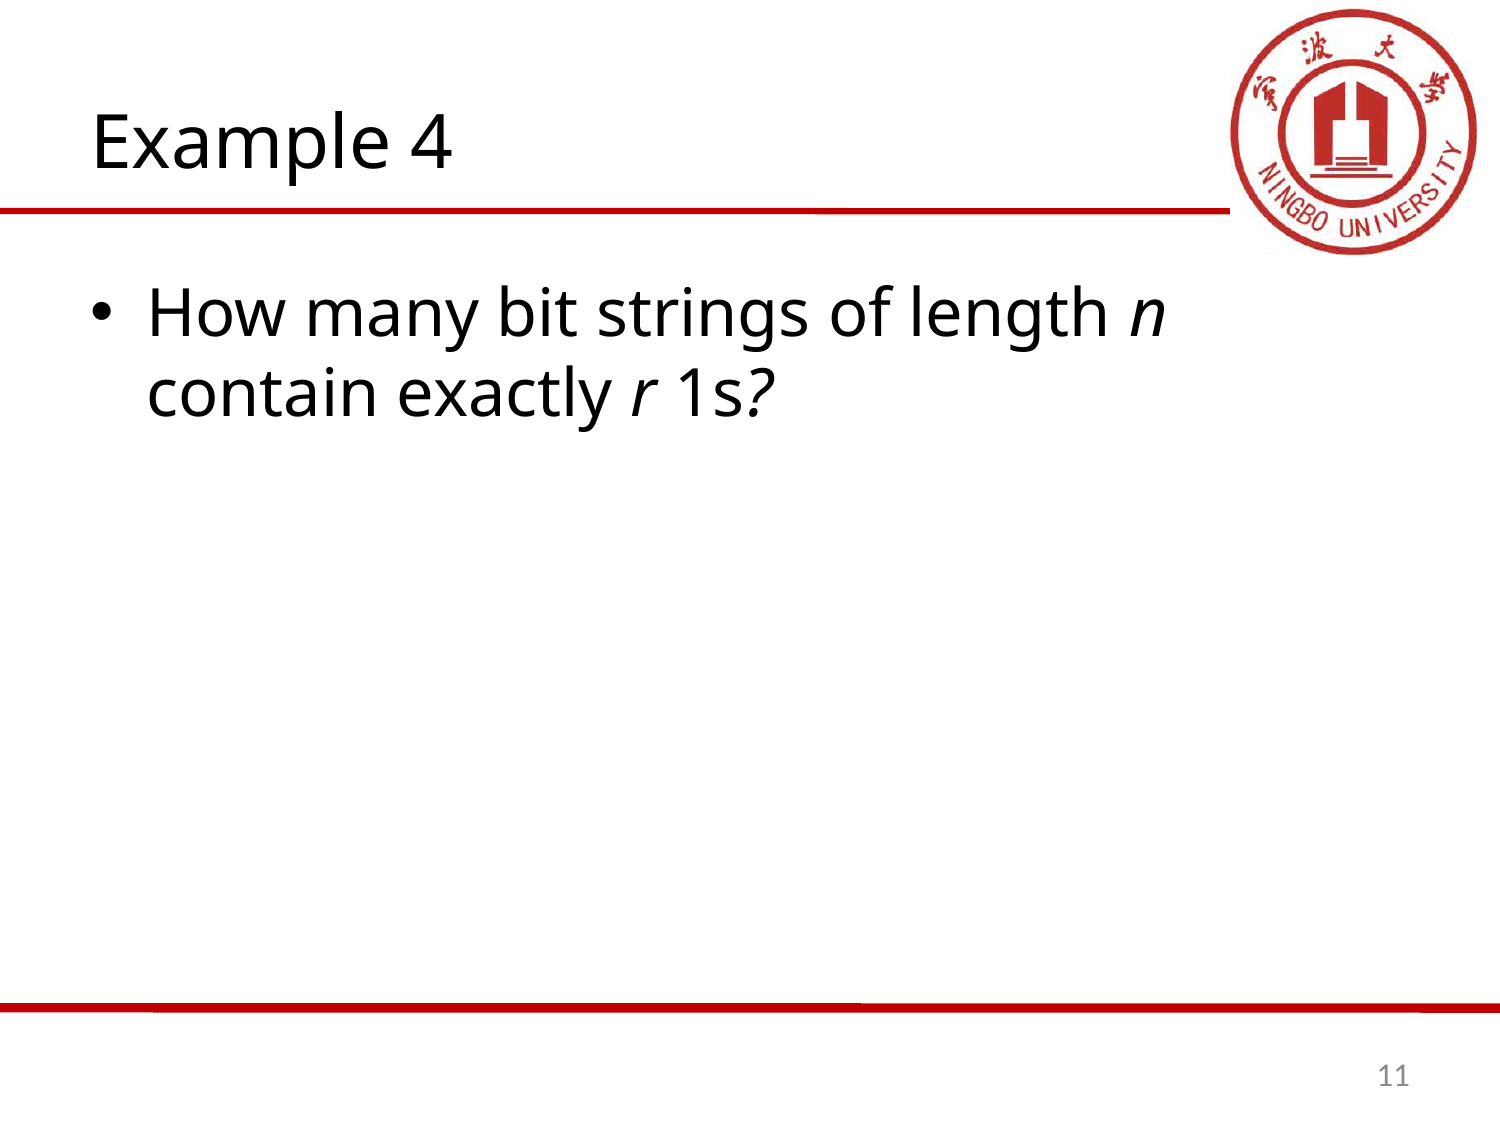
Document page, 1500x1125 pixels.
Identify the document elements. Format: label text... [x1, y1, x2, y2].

slide_number 11 [1074, 1042, 1425, 1103]
title Example 4 [75, 45, 1425, 233]
list How many bit strings of length n contain exactly r 1s? [75, 262, 1425, 1005]
picture [1230, 8, 1477, 255]
